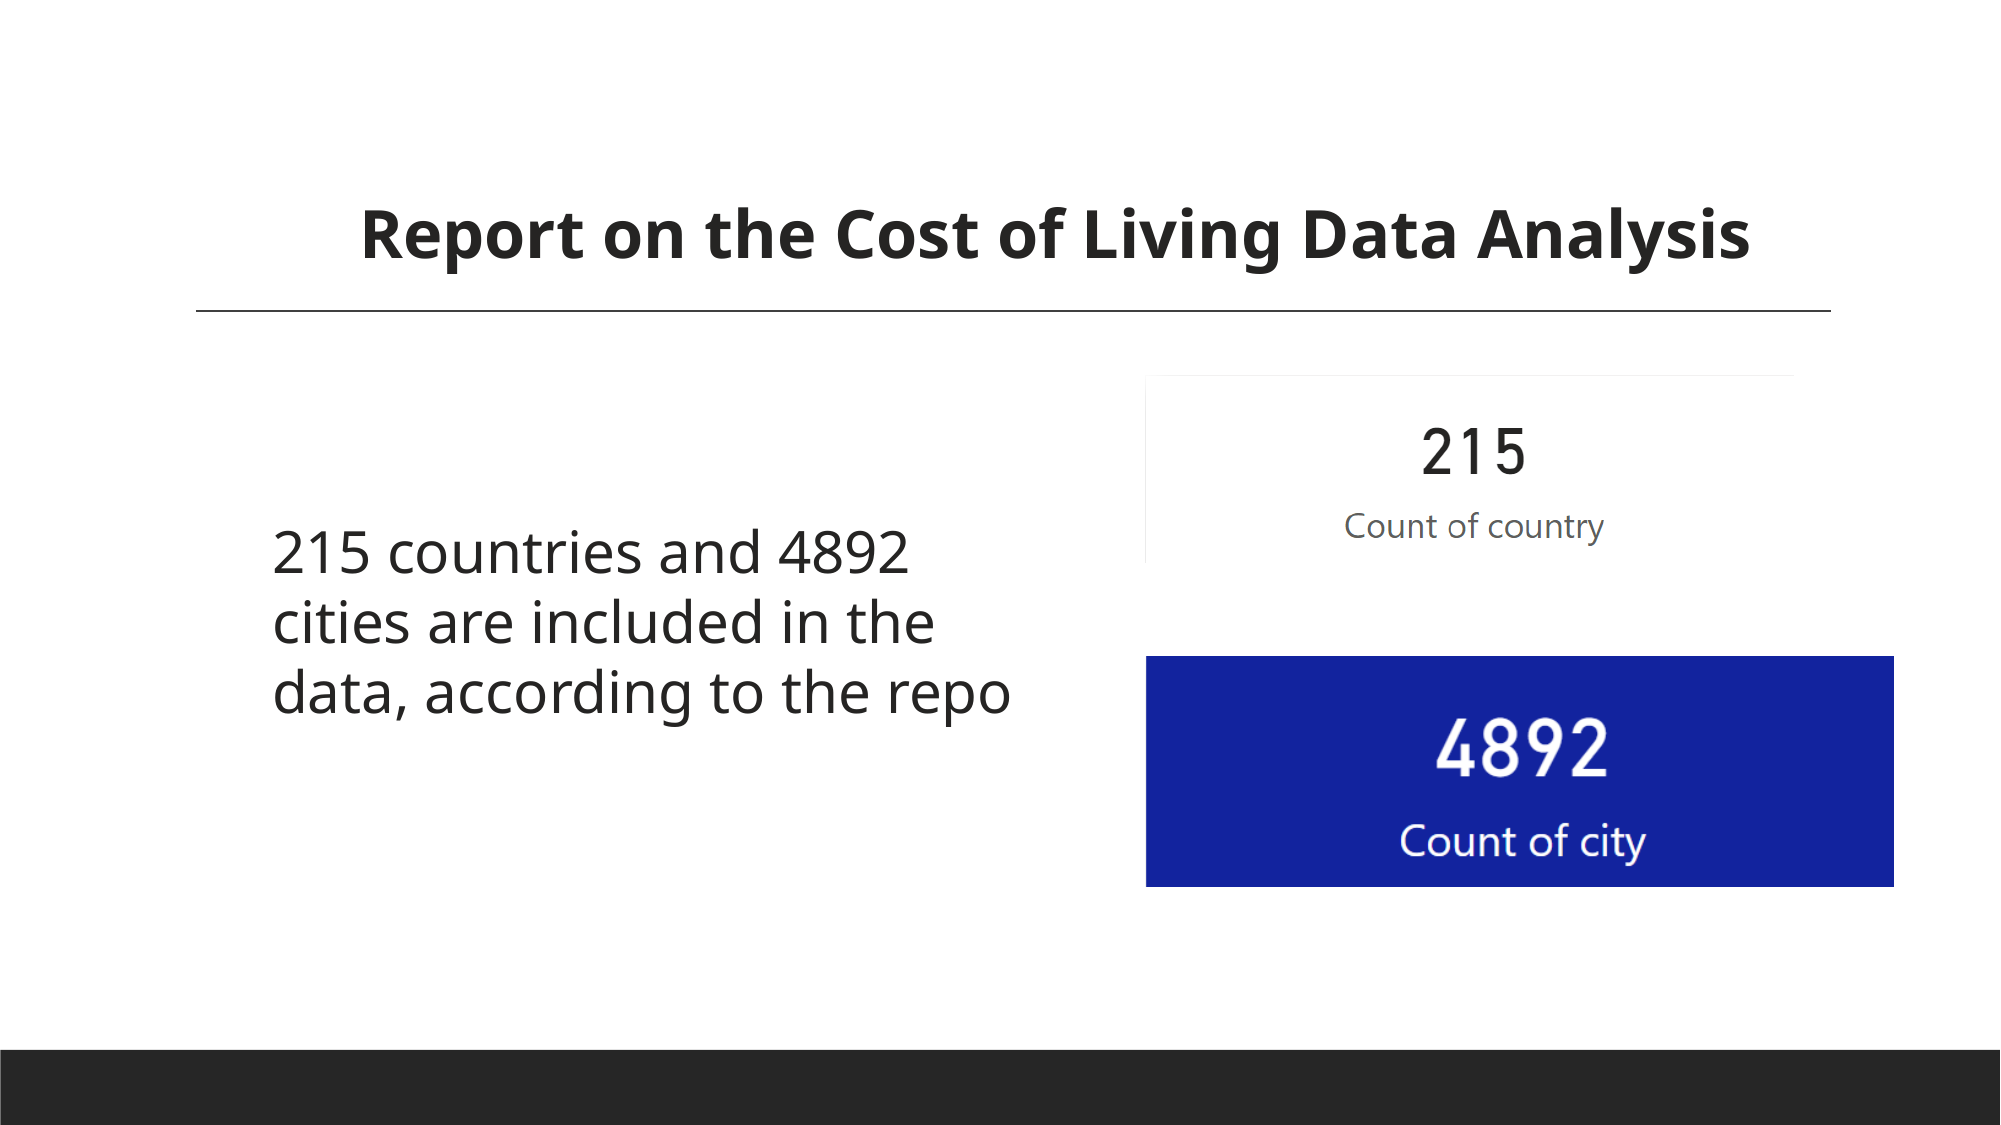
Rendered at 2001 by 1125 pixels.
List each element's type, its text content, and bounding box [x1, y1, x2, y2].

picture [1144, 655, 1894, 888]
text_box 215 countries and 4892 cities are included in the data, according to the repo [257, 507, 1081, 733]
text_box Report on the Cost of Living Data Analysis [344, 184, 1794, 280]
picture [1145, 375, 1794, 563]
